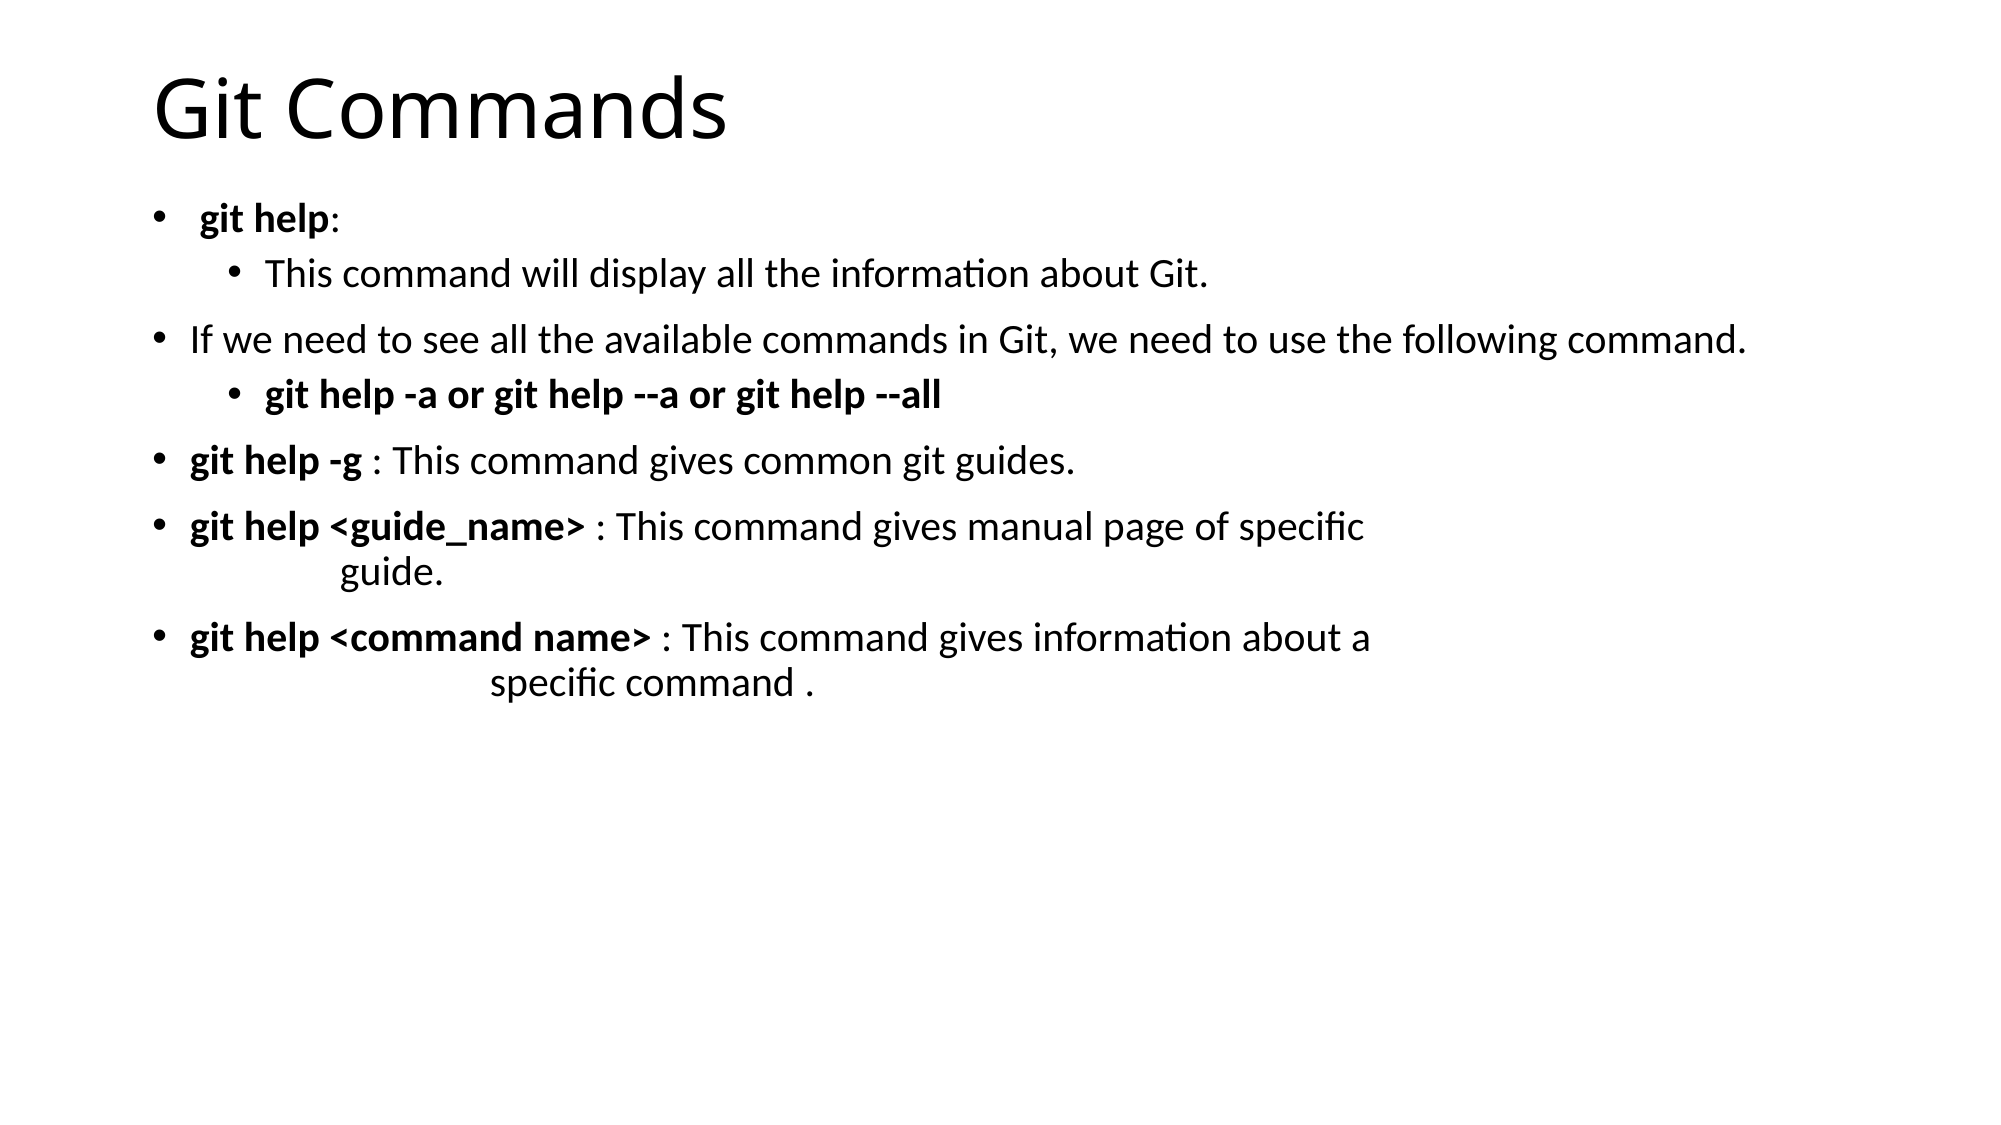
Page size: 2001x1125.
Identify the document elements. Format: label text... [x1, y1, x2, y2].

list git help: This command will display all the information about Git. If we need to see all the available commands in Git, we need to use the following command. git help -a or git help --a or git help --all git help -g : This command gives common git guides. git help <guide_name> : This command gives manual page of specific guide. git help <command name> : This command gives information about a specific command . [137, 188, 1863, 1014]
title Git Commands [137, 59, 1863, 165]
